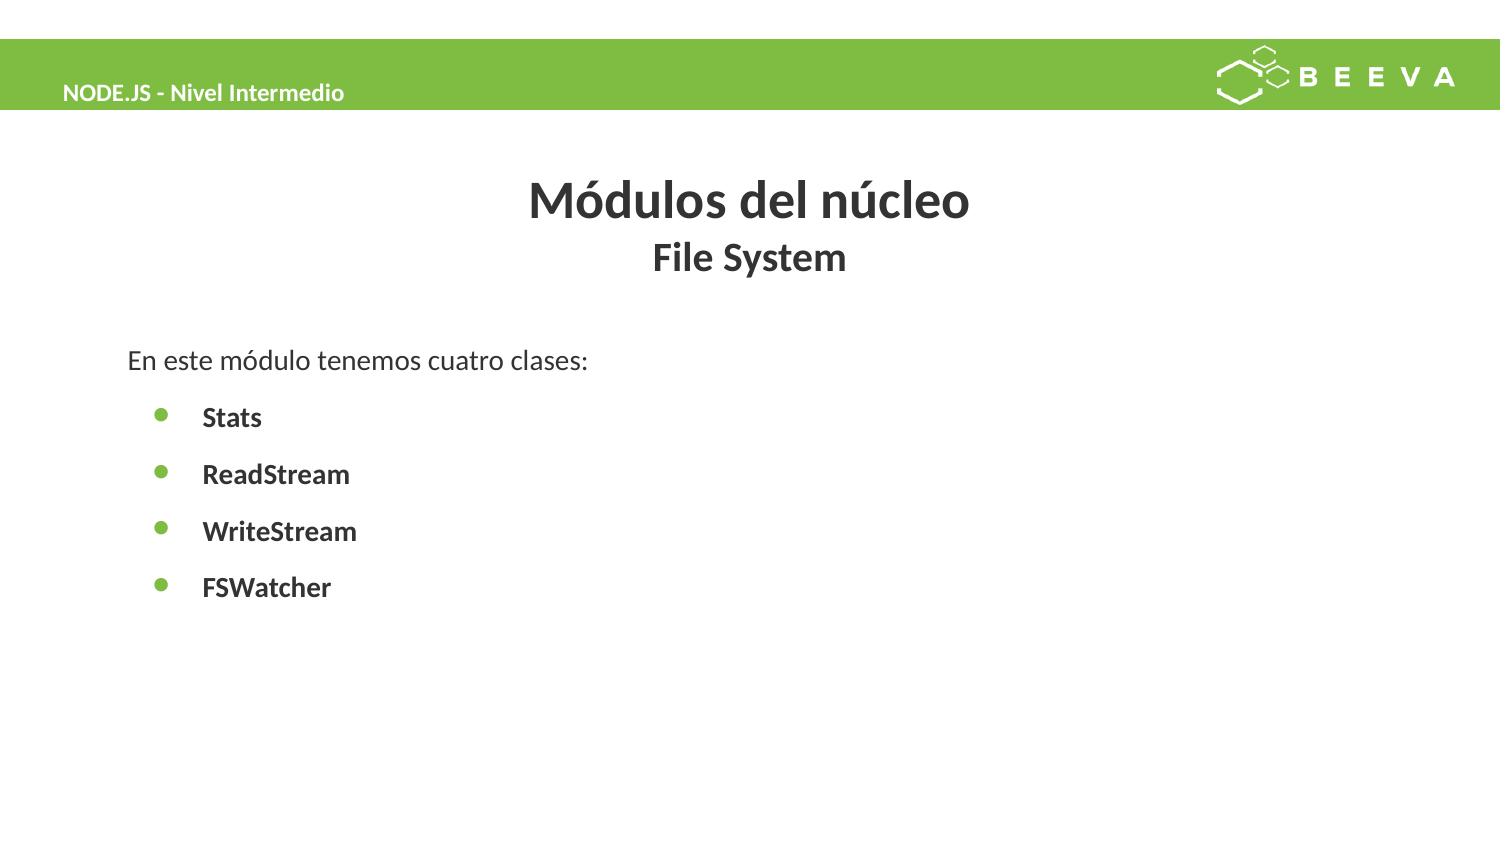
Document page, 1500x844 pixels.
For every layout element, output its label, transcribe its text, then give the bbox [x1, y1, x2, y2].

list Módulos del núcleo File System [112, 142, 1388, 270]
text_box En este módulo tenemos cuatro clases: Stats ReadStream WriteStream FSWatcher [112, 321, 1388, 782]
picture [1217, 44, 1455, 105]
text_box [0, 40, 1500, 109]
list NODE.JS - Nivel Intermedio [47, 53, 1062, 96]
